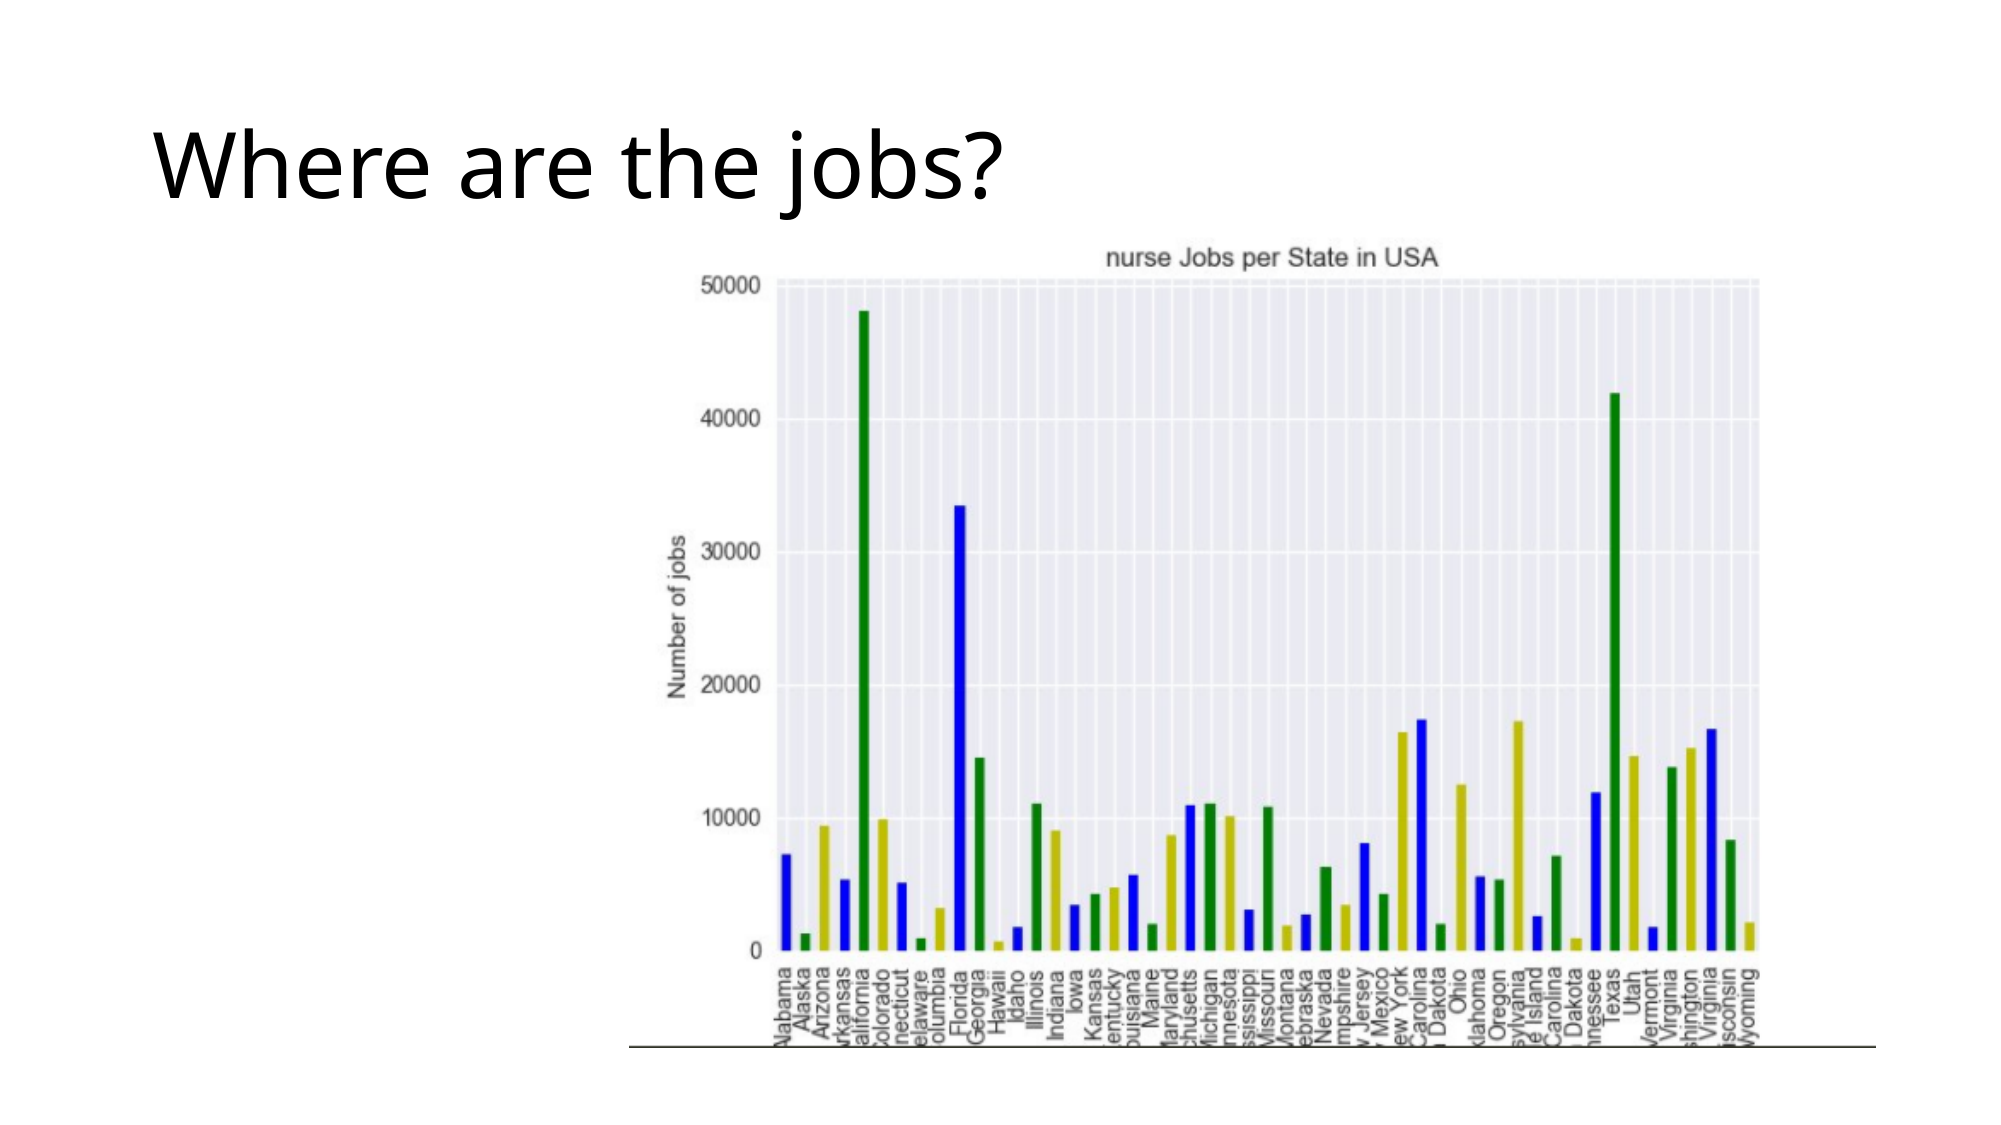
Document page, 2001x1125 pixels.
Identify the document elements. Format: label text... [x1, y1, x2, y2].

picture [629, 180, 1876, 1048]
title Where are the jobs? [137, 59, 1863, 278]
